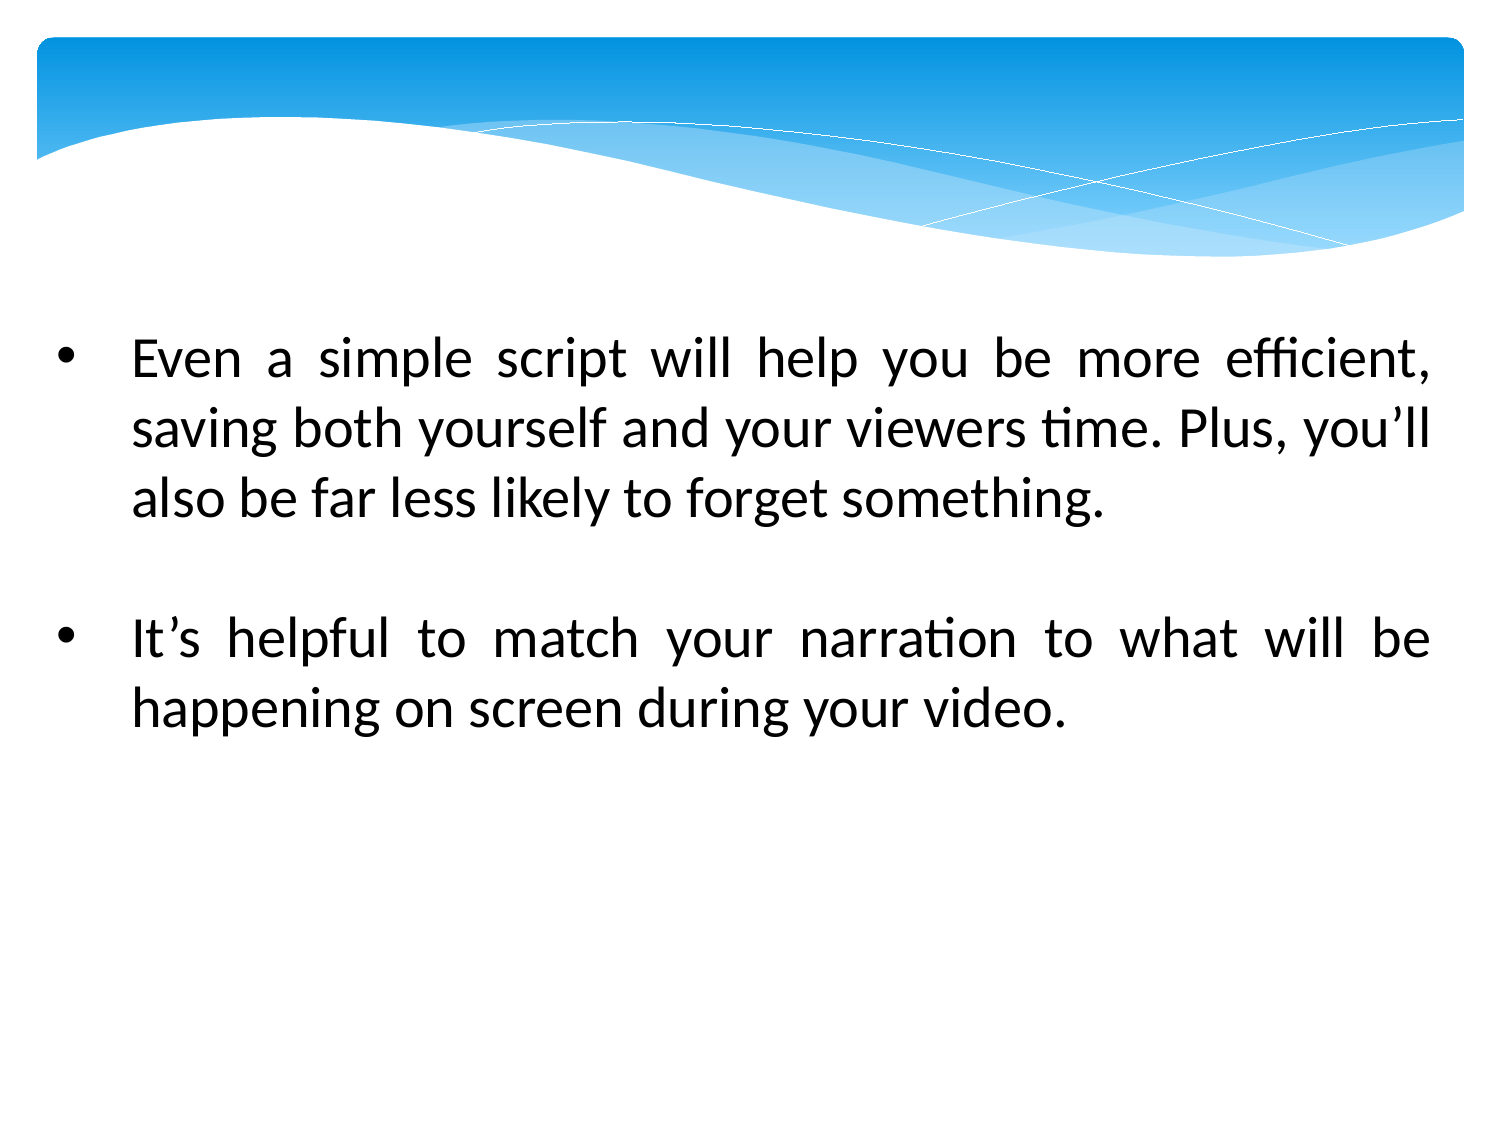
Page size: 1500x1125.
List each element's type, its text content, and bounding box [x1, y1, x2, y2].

text_box Even a simple script will help you be more efficient, saving both yourself and your viewers time. Plus, you’ll also be far less likely to forget something. It’s helpful to match your narration to what will be happening on screen during your video. [41, 312, 1447, 747]
